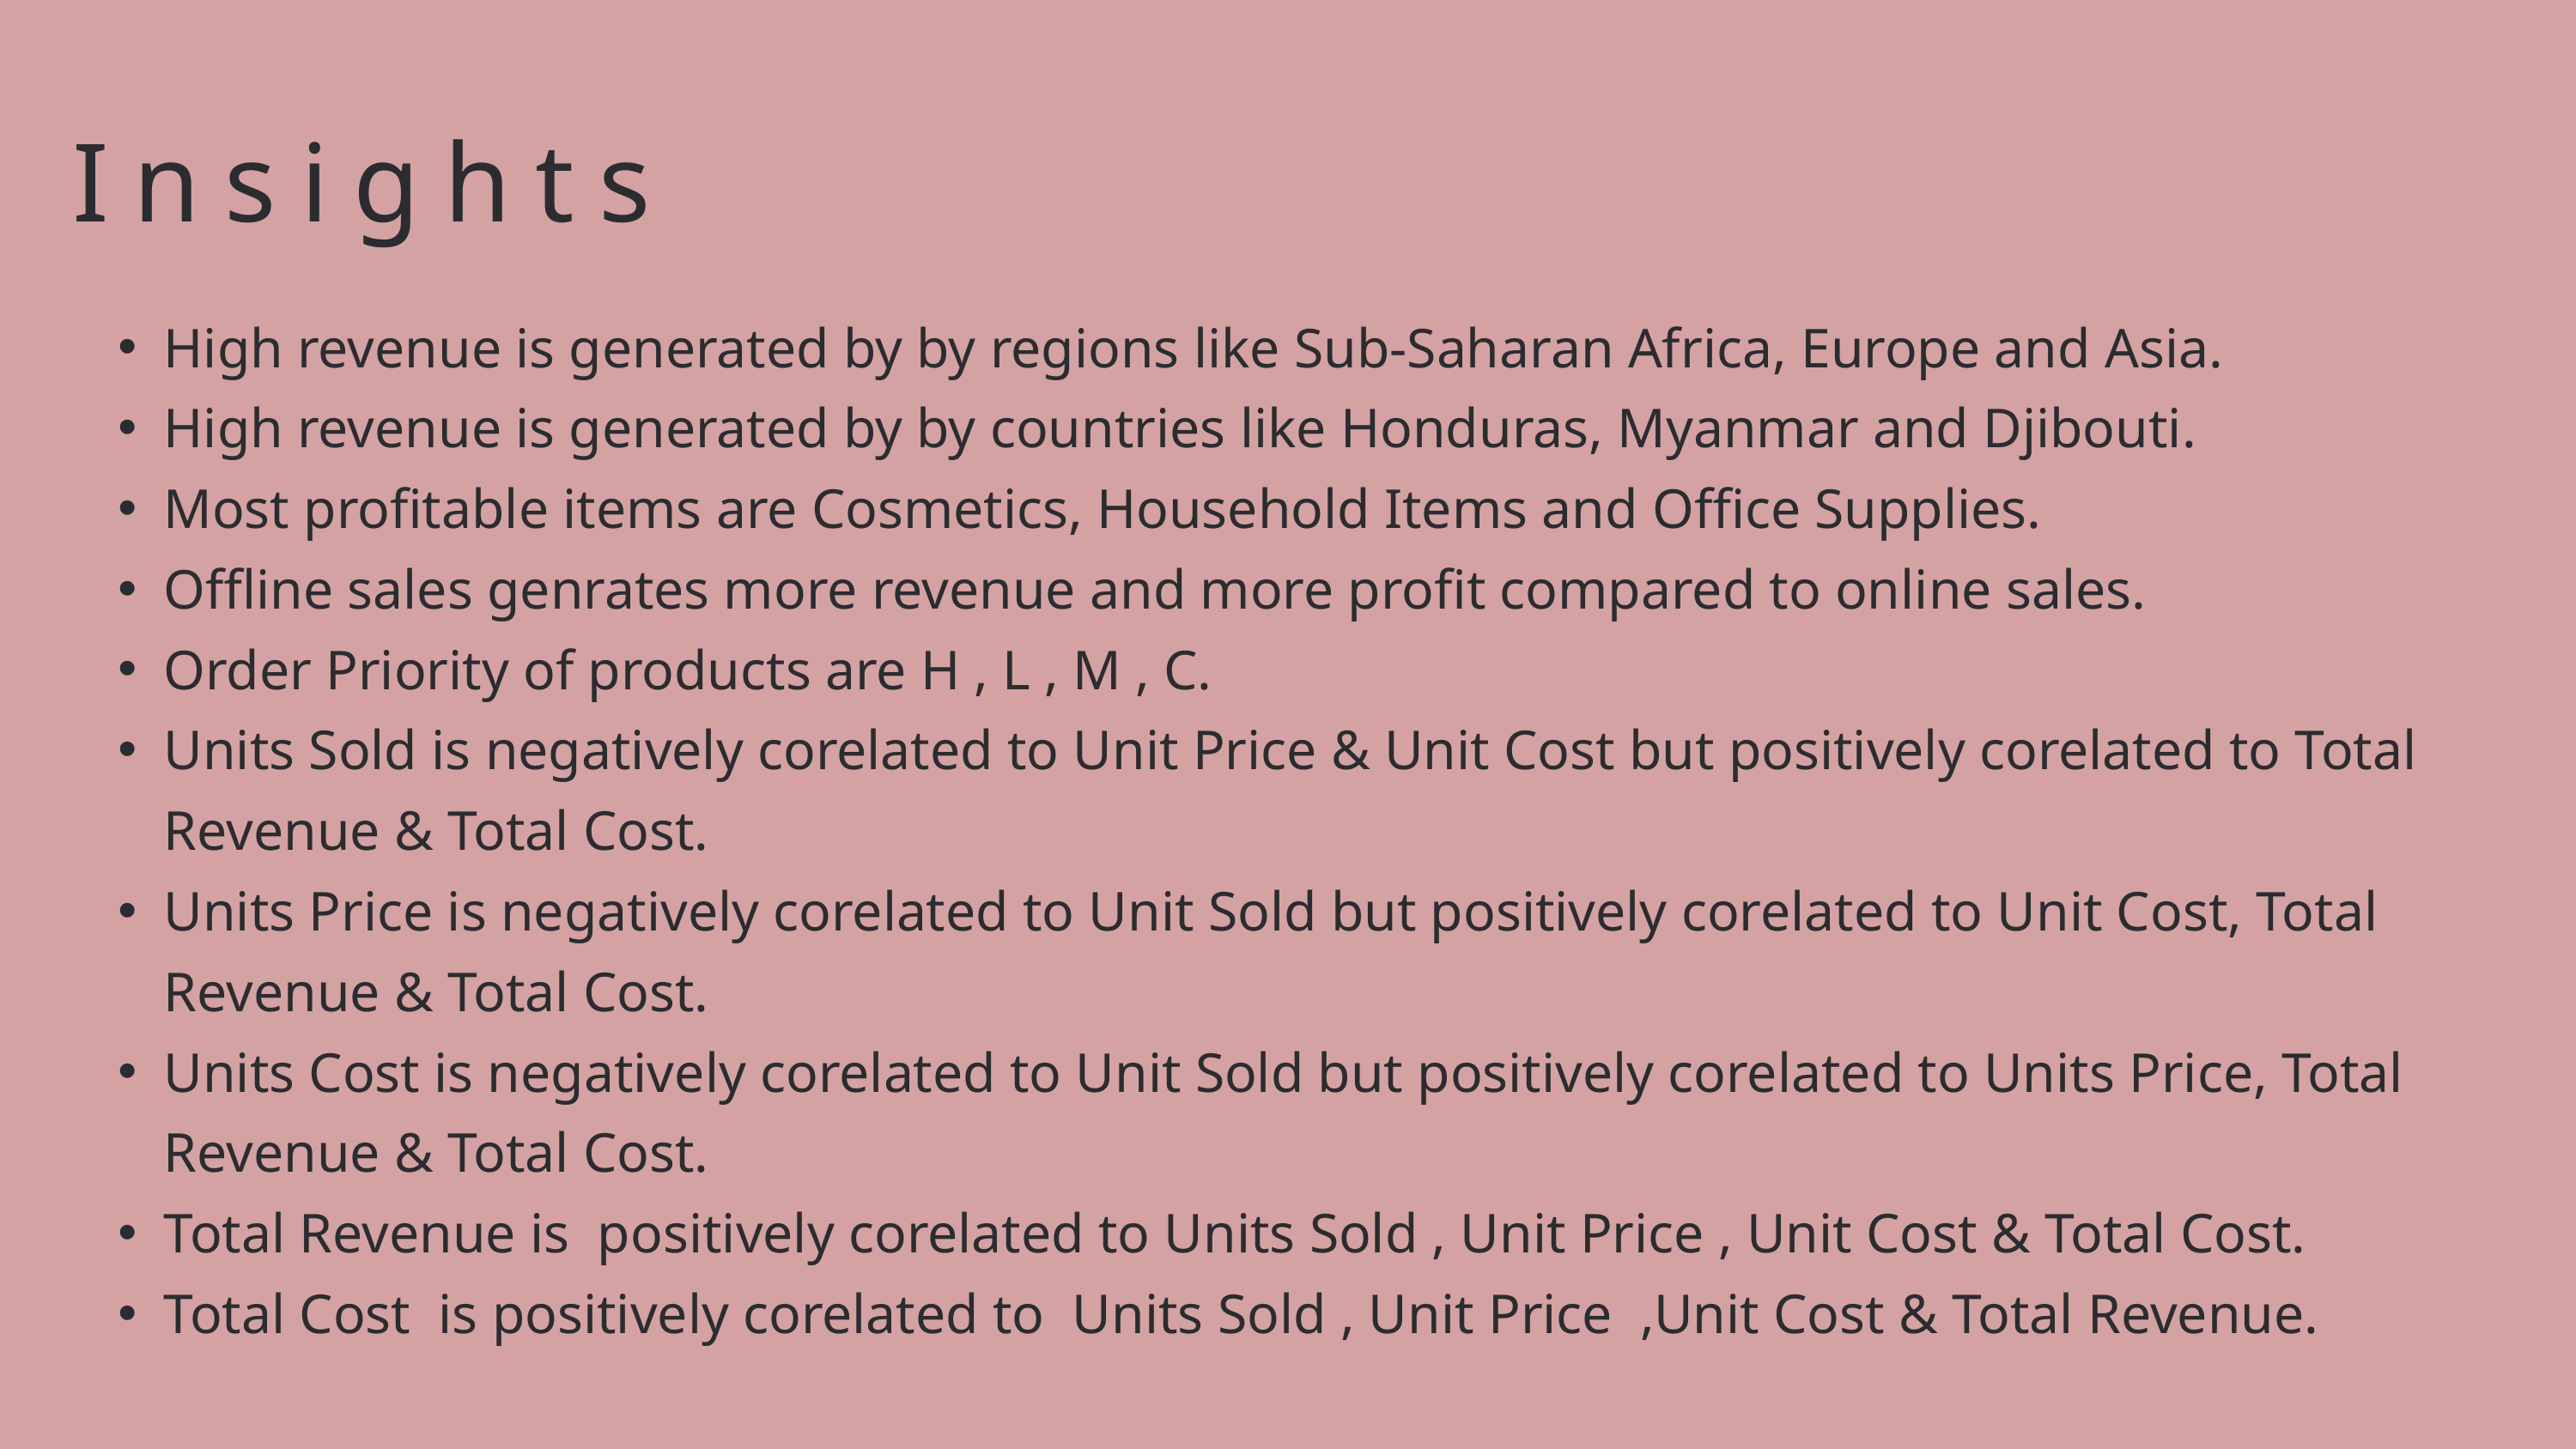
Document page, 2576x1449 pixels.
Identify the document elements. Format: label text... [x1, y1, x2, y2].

text_box High revenue is generated by by regions like Sub-Saharan Africa, Europe and Asia. High revenue is generated by by countries like Honduras, Myanmar and Djibouti. Most profitable items are Cosmetics, Household Items and Office Supplies. Offline sales genrates more revenue and more profit compared to online sales. Order Priority of products are H , L , M , C. Units Sold is negatively corelated to Unit Price & Unit Cost but positively corelated to Total Revenue & Total Cost. Units Price is negatively corelated to Unit Sold but positively corelated to Unit Cost, Total Revenue & Total Cost. Units Cost is negatively corelated to Unit Sold but positively corelated to Units Price, Total Revenue & Total Cost. Total Revenue is positively corelated to Units Sold , Unit Price , Unit Cost & Total Cost. Total Cost is positively corelated to Units Sold , Unit Price ,Unit Cost & Total Revenue. [72, 297, 2576, 1344]
text_box Insights [72, 91, 1667, 244]
